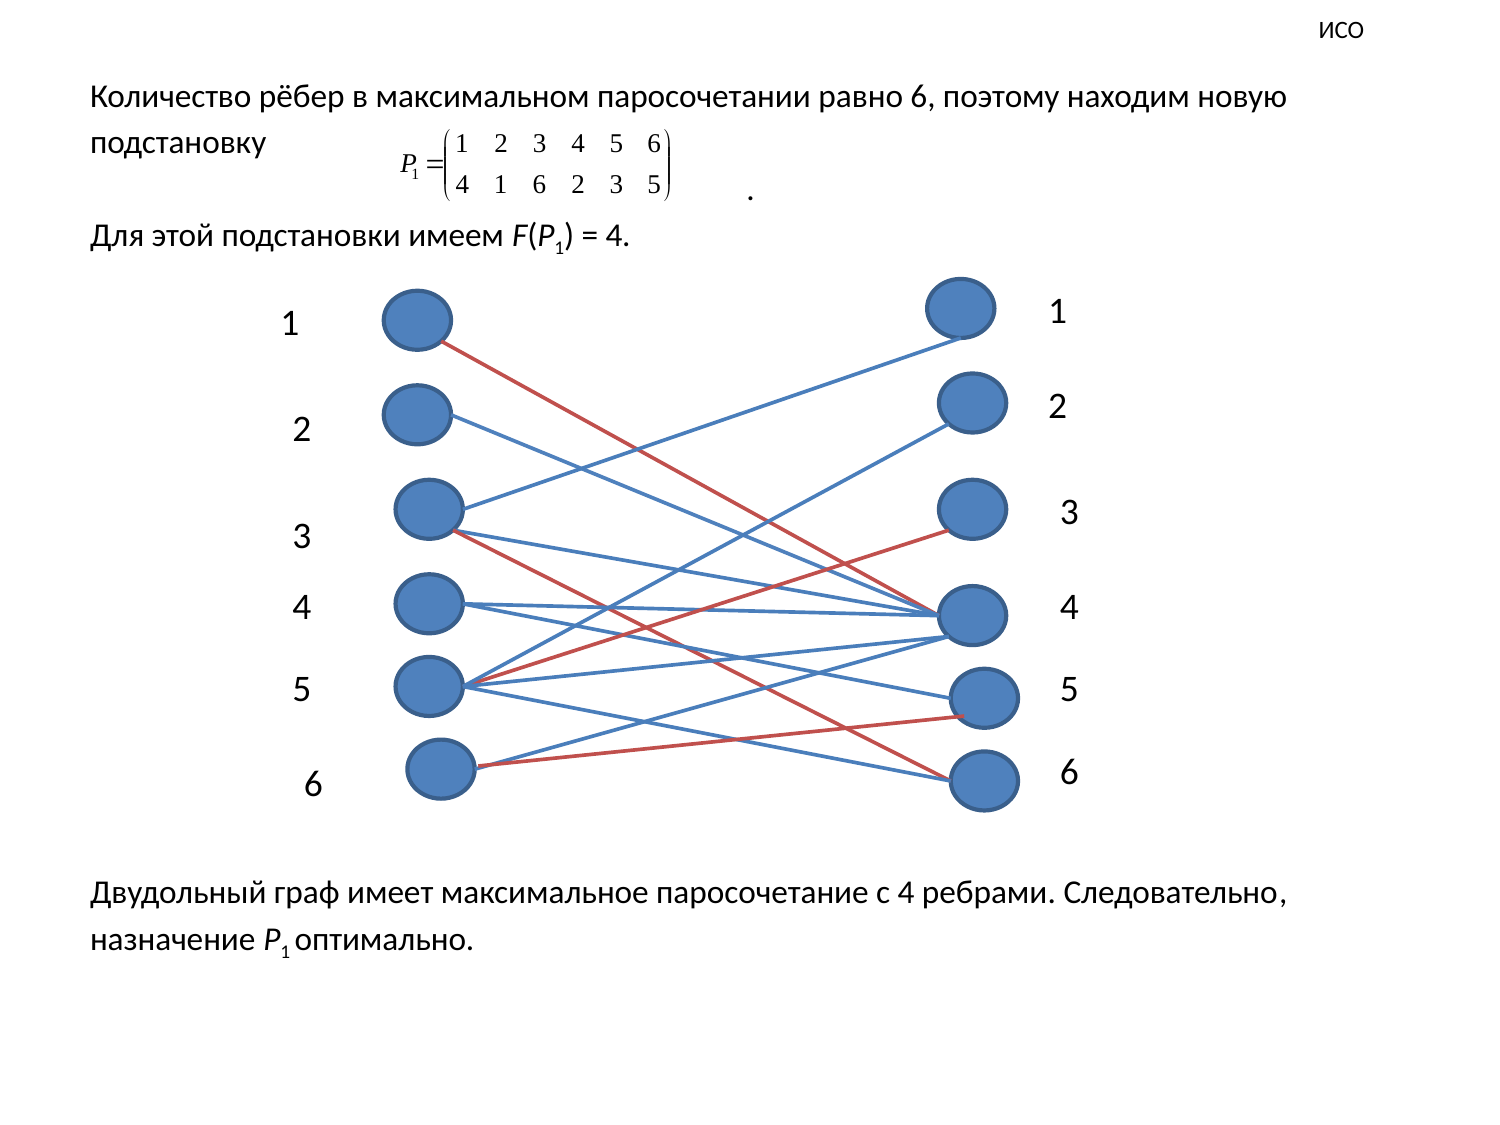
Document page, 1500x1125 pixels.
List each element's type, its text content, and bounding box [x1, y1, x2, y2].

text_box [395, 125, 680, 207]
list Количество рёбер в максимальном паросочетании равно 6, поэтому находим новую подстановку . Для этой подстановки имеем F(P1) = 4. Двудольный граф имеет максимальное паросочетание с 4 ребрами. Следовательно, назначение P1 оптимально. [75, 66, 1425, 1005]
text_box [462, 423, 949, 687]
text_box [265, 278, 1093, 813]
title ИСО [1257, 0, 1425, 57]
